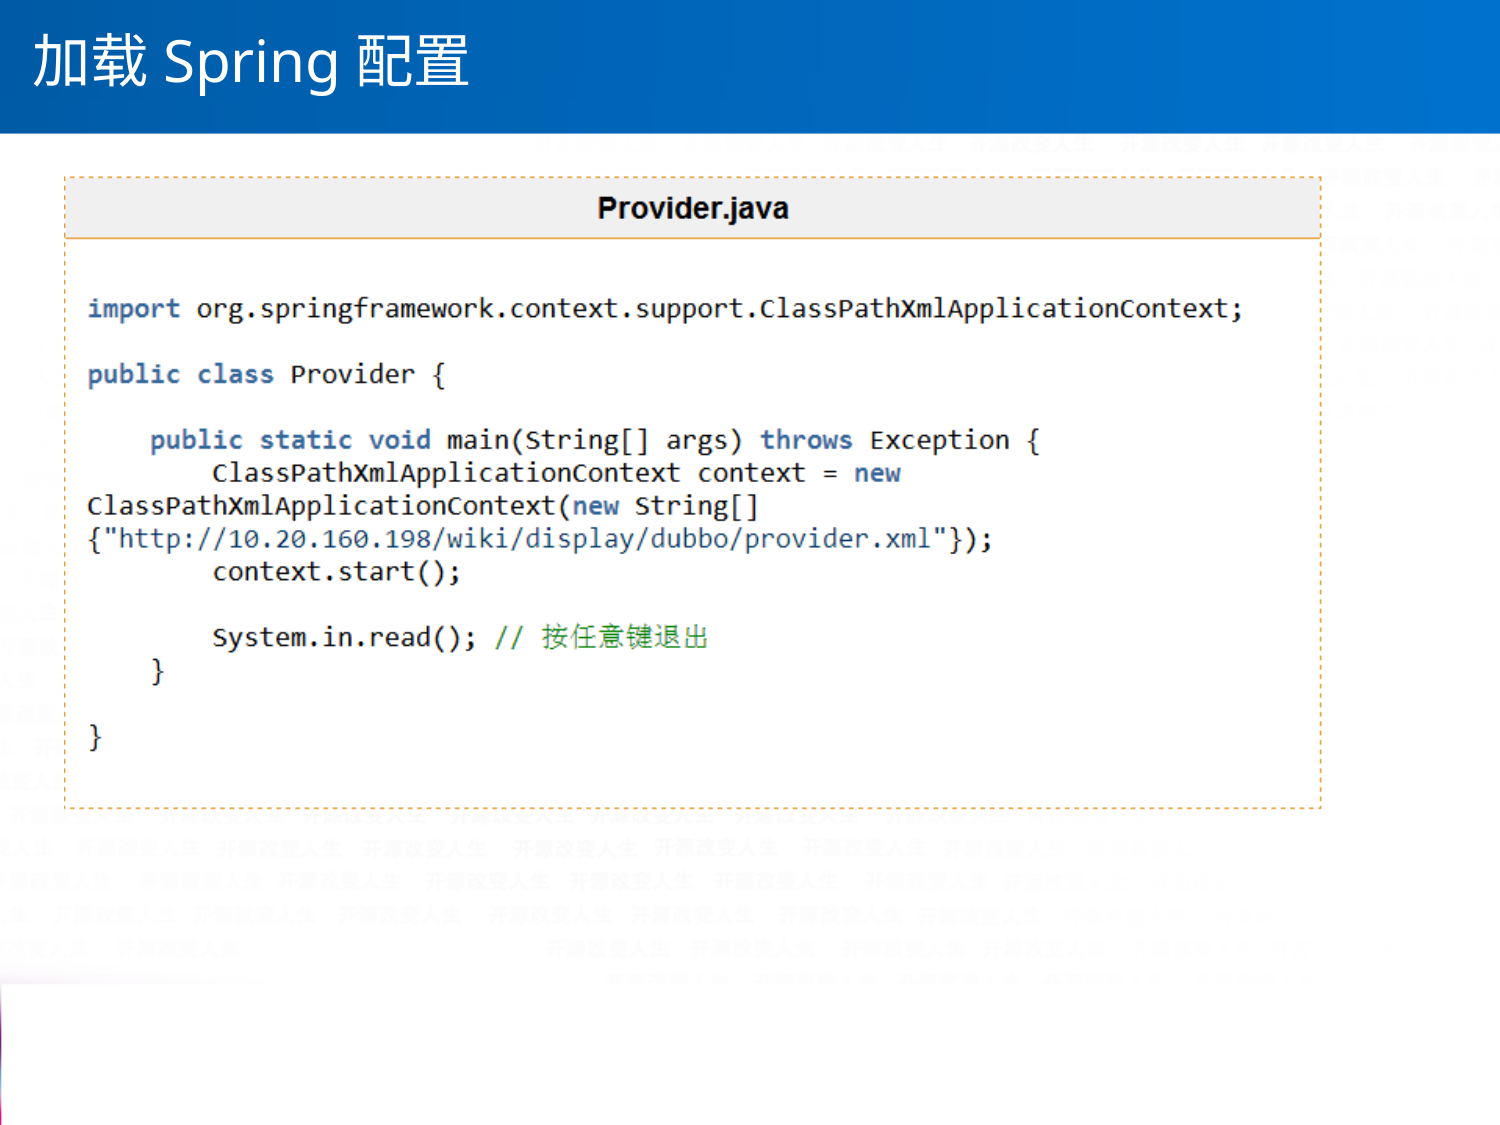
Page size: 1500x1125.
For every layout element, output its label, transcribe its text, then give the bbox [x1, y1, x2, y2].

picture [0, 0, 1500, 1125]
title 加载Spring配置 [17, 4, 1500, 114]
